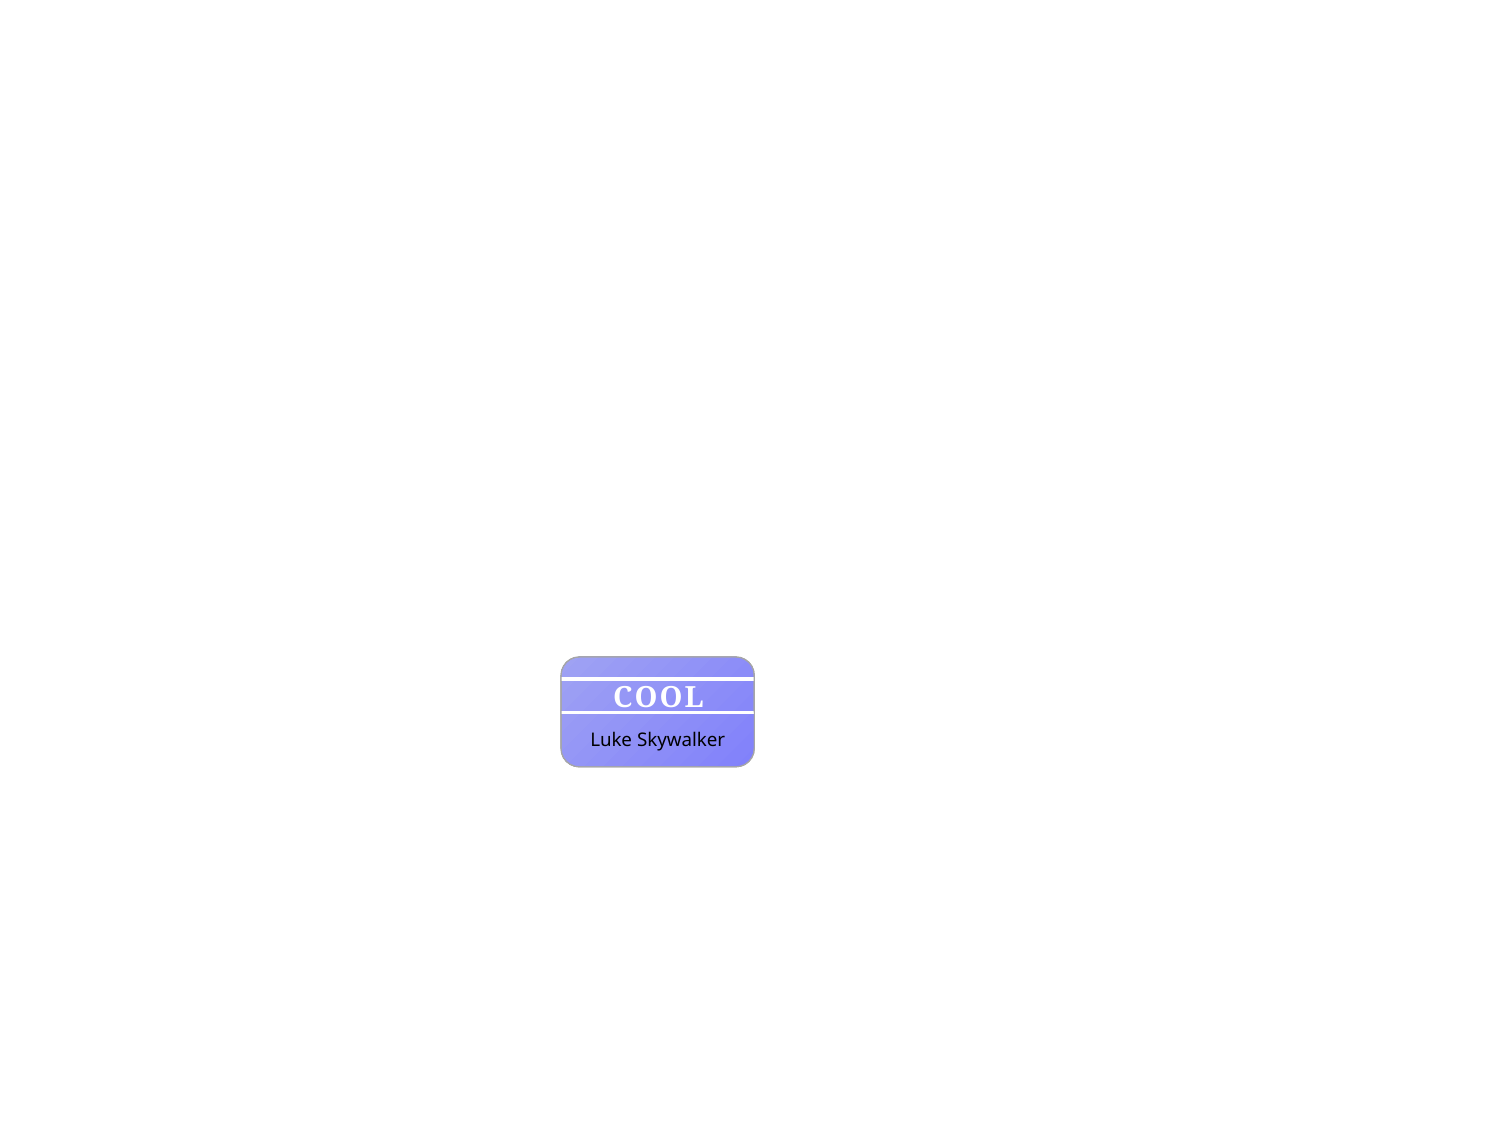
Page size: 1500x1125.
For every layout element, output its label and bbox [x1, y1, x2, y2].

text_box [560, 684, 755, 712]
text_box [560, 719, 755, 768]
text_box [560, 656, 755, 678]
